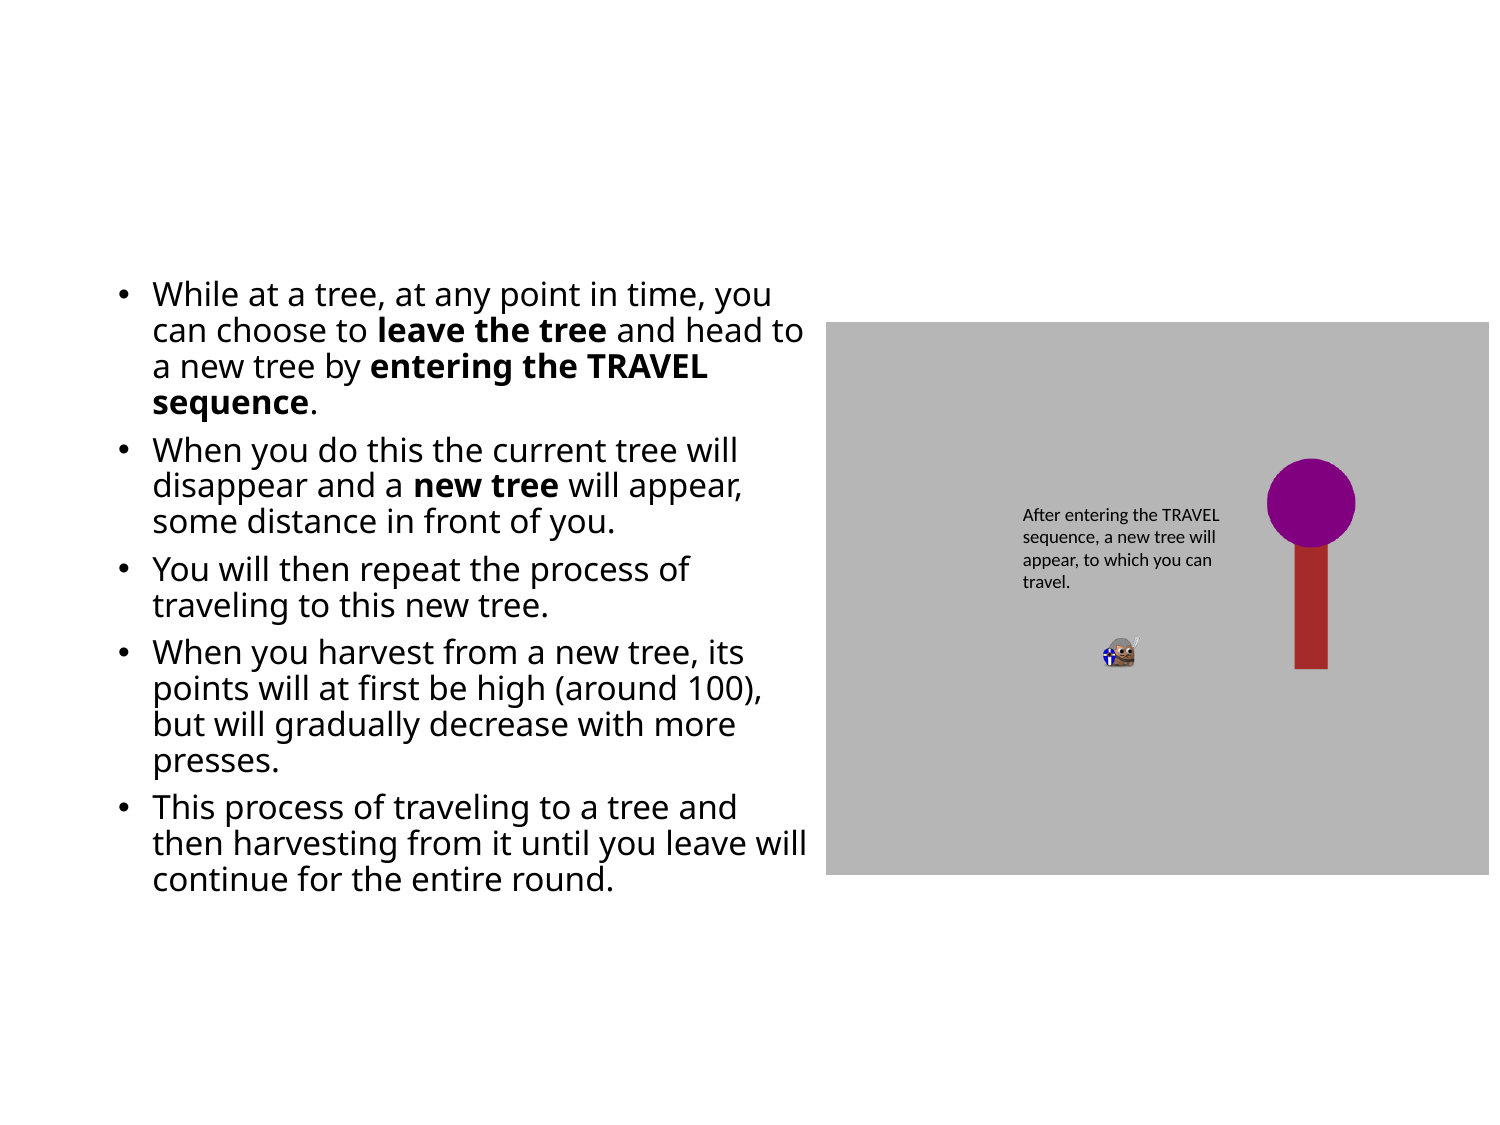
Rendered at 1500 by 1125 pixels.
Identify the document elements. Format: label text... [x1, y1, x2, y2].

list While at a tree, at any point in time, you can choose to leave the tree and head to a new tree by entering the TRAVEL sequence. When you do this the current tree will disappear and a new tree will appear, some distance in front of you. You will then repeat the process of traveling to this new tree. When you harvest from a new tree, its points will at first be high (around 100), but will gradually decrease with more presses. This process of traveling to a tree and then harvesting from it until you leave will continue for the entire round. [103, 270, 827, 907]
picture [826, 322, 1489, 875]
